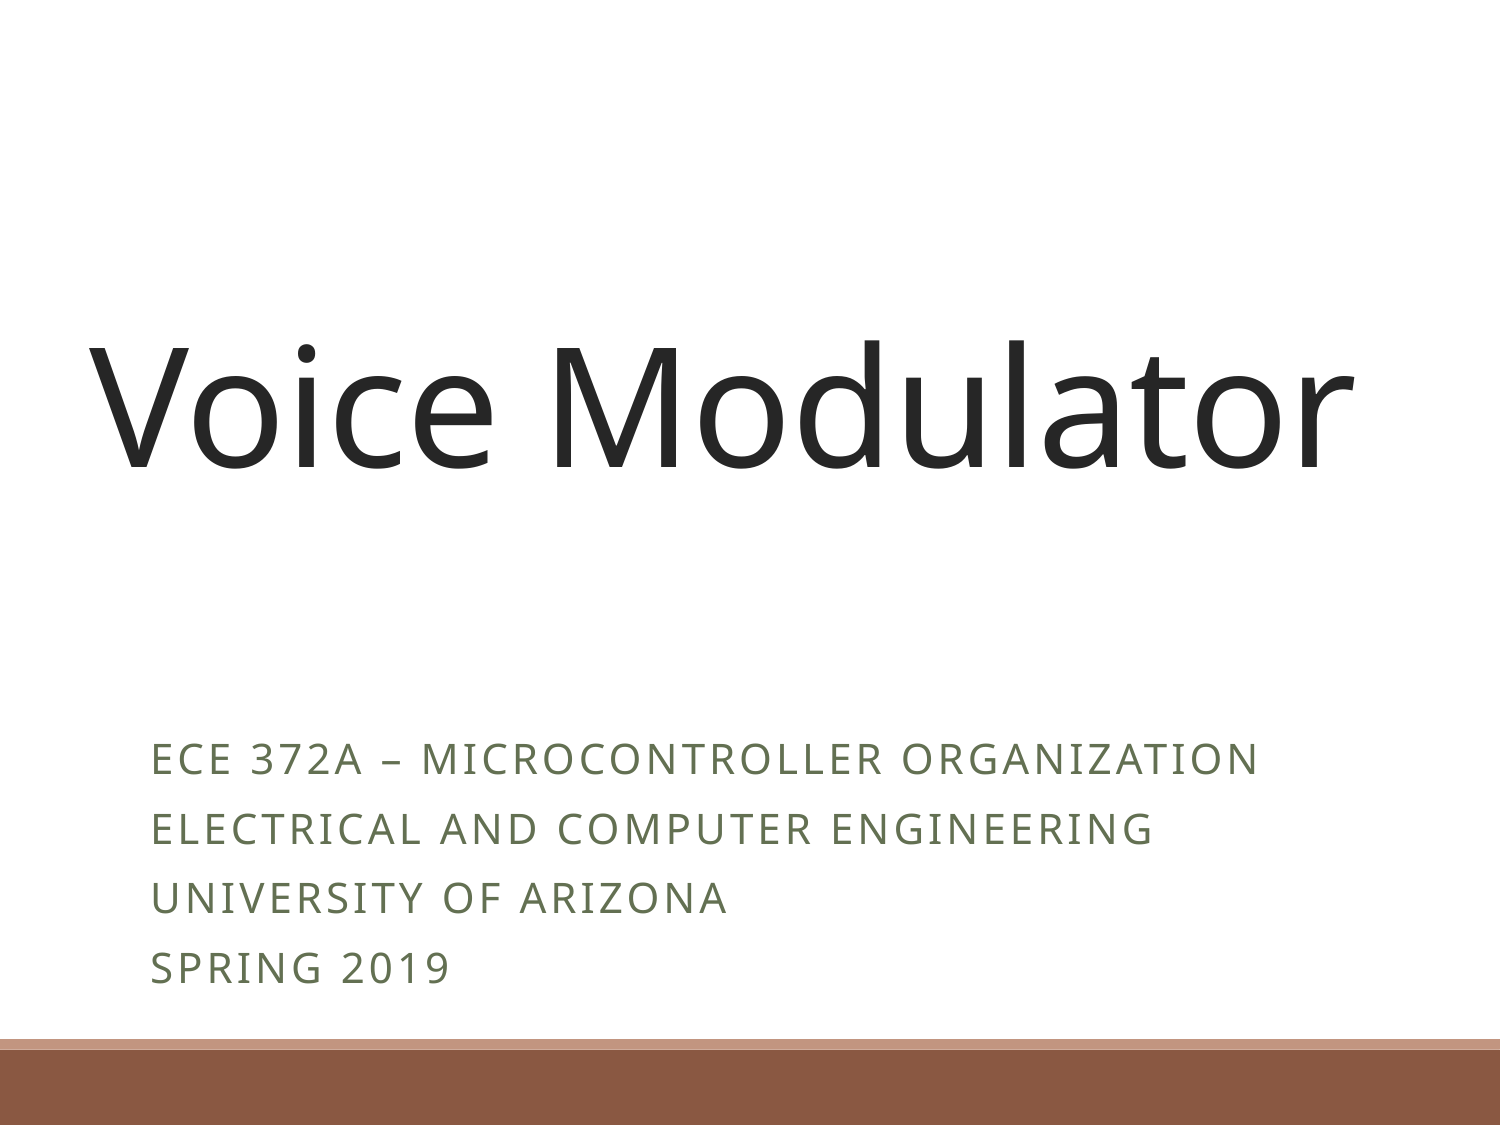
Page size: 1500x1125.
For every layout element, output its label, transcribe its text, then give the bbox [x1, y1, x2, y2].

text_box Voice Modulator [74, 124, 1440, 710]
text_box ECE 372A – Microcontroller organization Electrical and computer engineering University of Arizona SPRING 2019 [135, 730, 1373, 1001]
